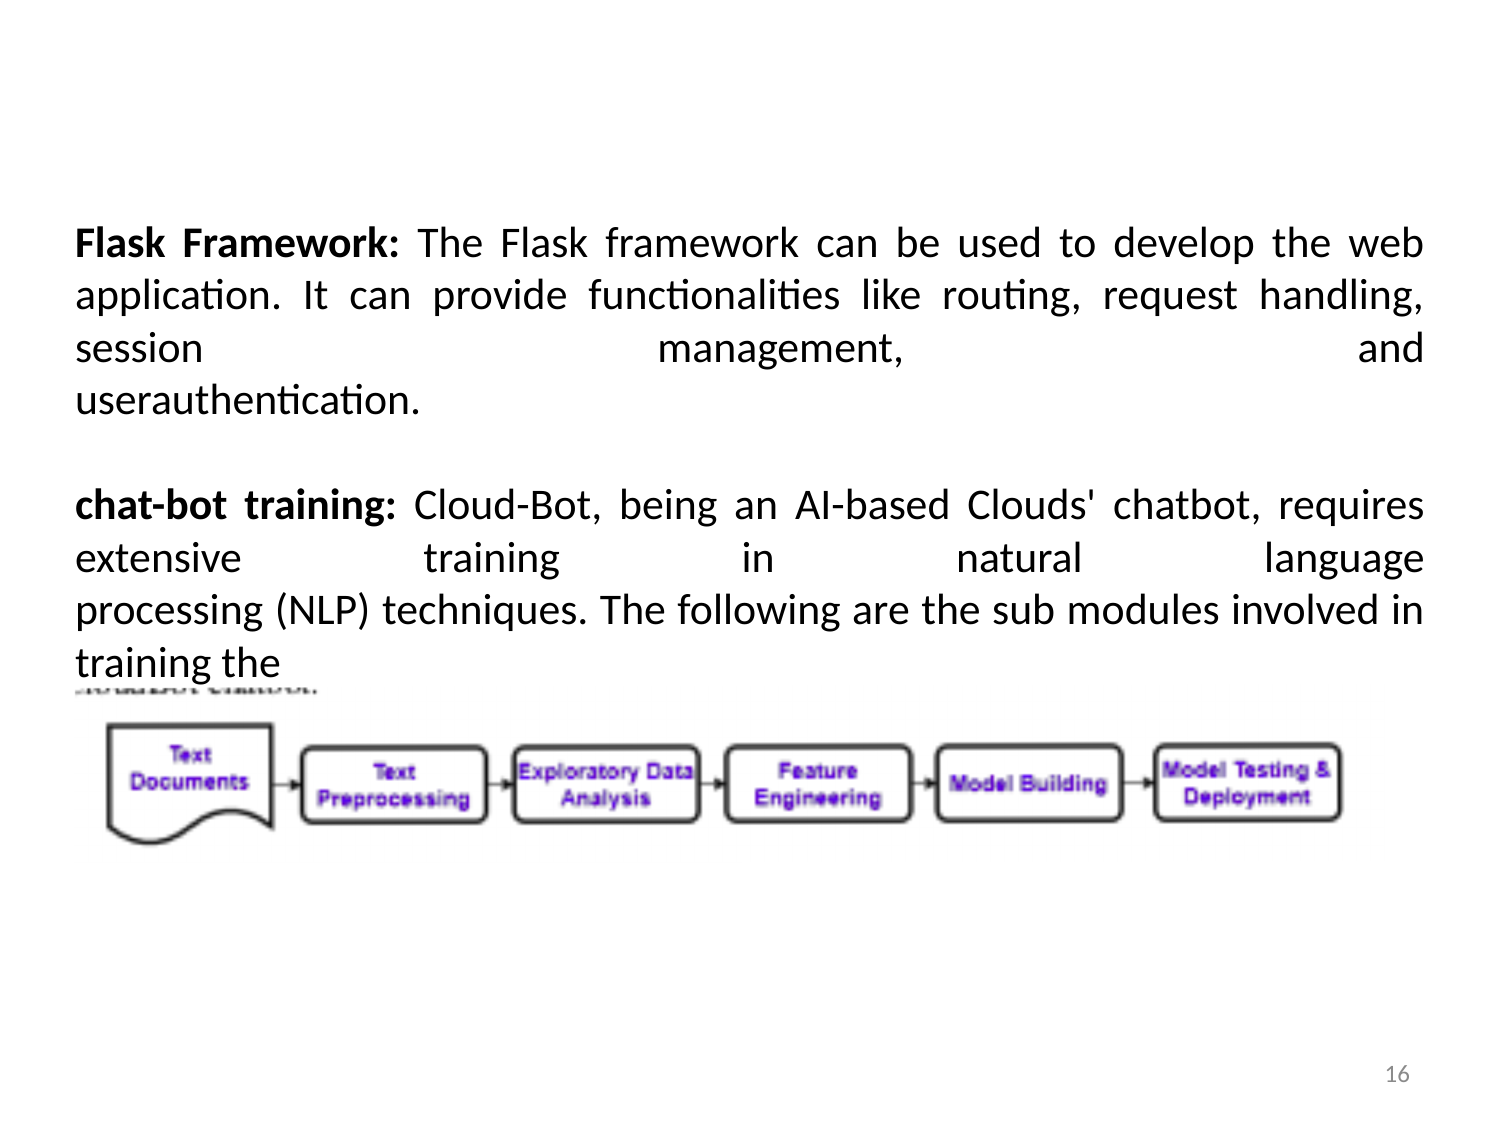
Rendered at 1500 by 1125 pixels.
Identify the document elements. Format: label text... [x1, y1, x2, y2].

picture [74, 686, 1385, 862]
slide_number 16 [1074, 1042, 1425, 1103]
title Flask Framework: The Flask framework can be used to develop the web application. It can provide functionalities like routing, request handling, session management, and userauthentication. chat-bot training: Cloud-Bot, being an AI-based Clouds' chatbot, requires extensive training in natural language processing (NLP) techniques. The following are the sub modules involved in training the [75, 0, 1425, 938]
